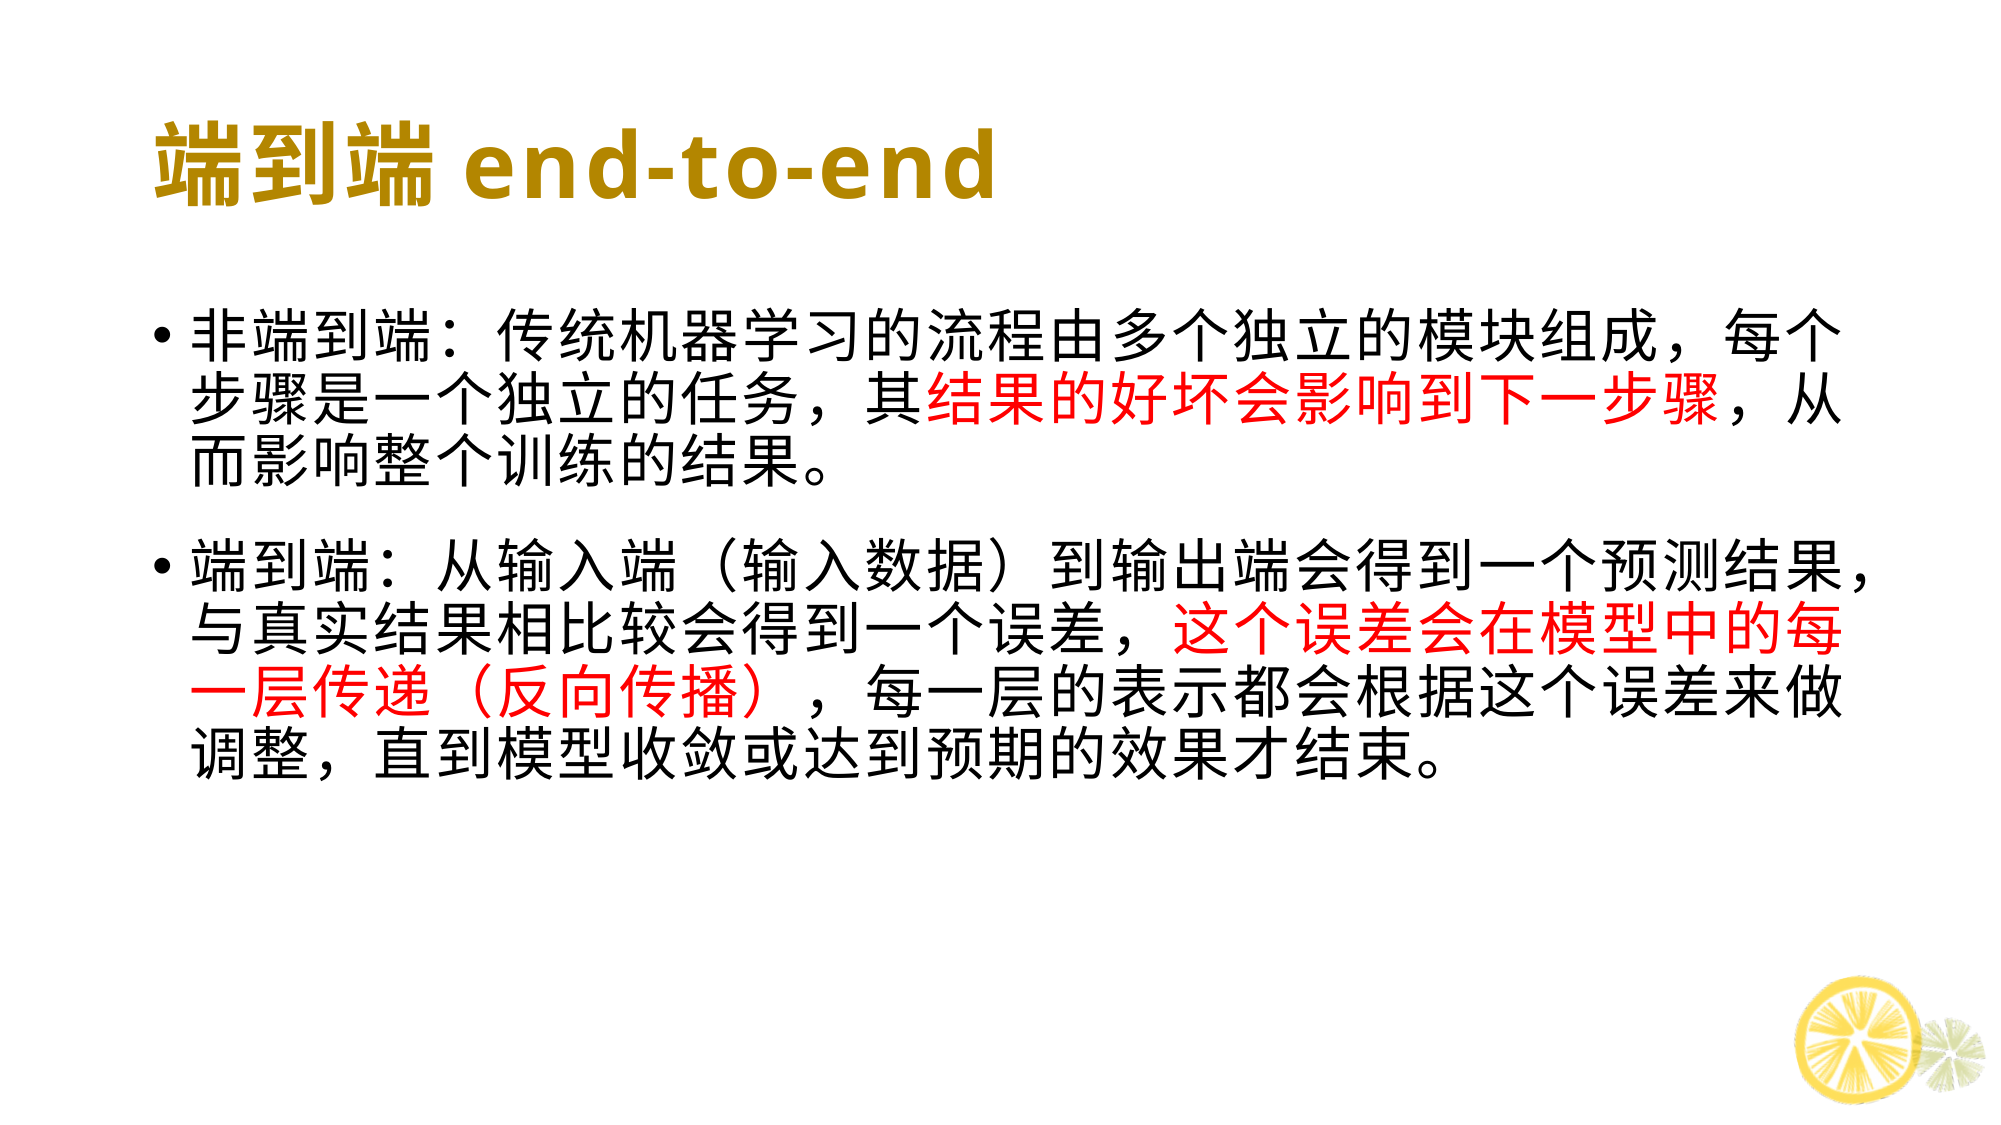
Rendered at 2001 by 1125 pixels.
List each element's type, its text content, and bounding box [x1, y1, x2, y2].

list 非端到端：传统机器学习的流程由多个独立的模块组成，每个步骤是一个独立的任务，其结果的好坏会影响到下一步骤，从而影响整个训练的结果。 端到端：从输入端（输入数据）到输出端会得到一个预测结果，与真实结果相比较会得到一个误差，这个误差会在模型中的每一层传递（反向传播），每一层的表示都会根据这个误差来做调整，直到模型收敛或达到预期的效果才结束。 [137, 299, 1863, 1014]
title 端到端end-to-end [137, 59, 1863, 278]
picture [1786, 945, 1991, 1125]
